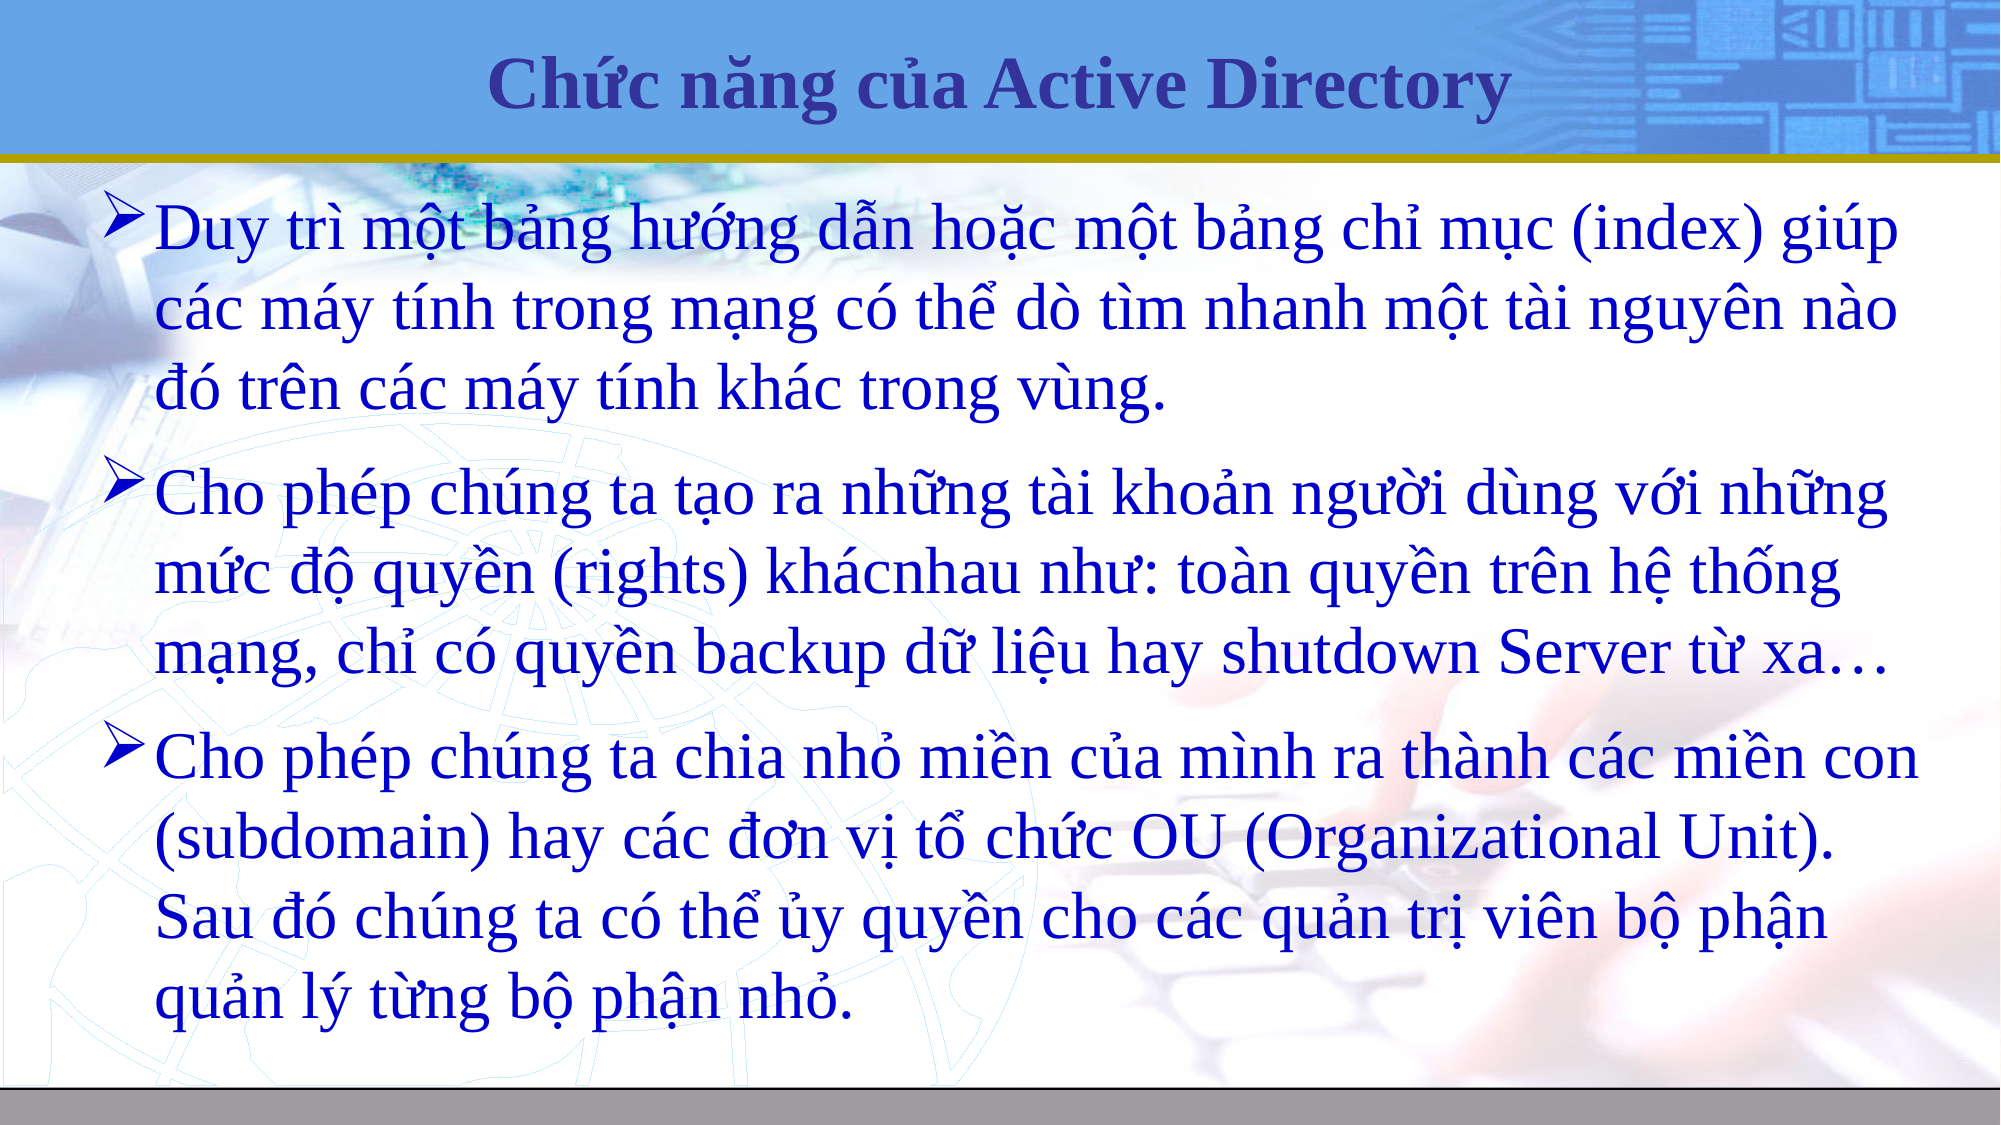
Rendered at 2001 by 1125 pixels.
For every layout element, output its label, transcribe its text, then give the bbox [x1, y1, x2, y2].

title Chức năng của Active Directory [0, 9, 2000, 148]
list Duy trì một bảng hướng dẫn hoặc một bảng chỉ mục (index) giúp các máy tính trong mạng có thể dò tìm nhanh một tài nguyên nào đó trên các máy tính khác trong vùng. Cho phép chúng ta tạo ra những tài khoản người dùng với những mức độ quyền (rights) khácnhau như: toàn quyền trên hệ thống mạng, chỉ có quyền backup dữ liệu hay shutdown Server từ xa… Cho phép chúng ta chia nhỏ miền của mình ra thành các miền con (subdomain) hay các đơn vị tổ chức OU (Organizational Unit). Sau đó chúng ta có thể ủy quyền cho các quản trị viên bộ phận quản lý từng bộ phận nhỏ. [83, 174, 1967, 1075]
picture [0, 0, 2001, 1125]
